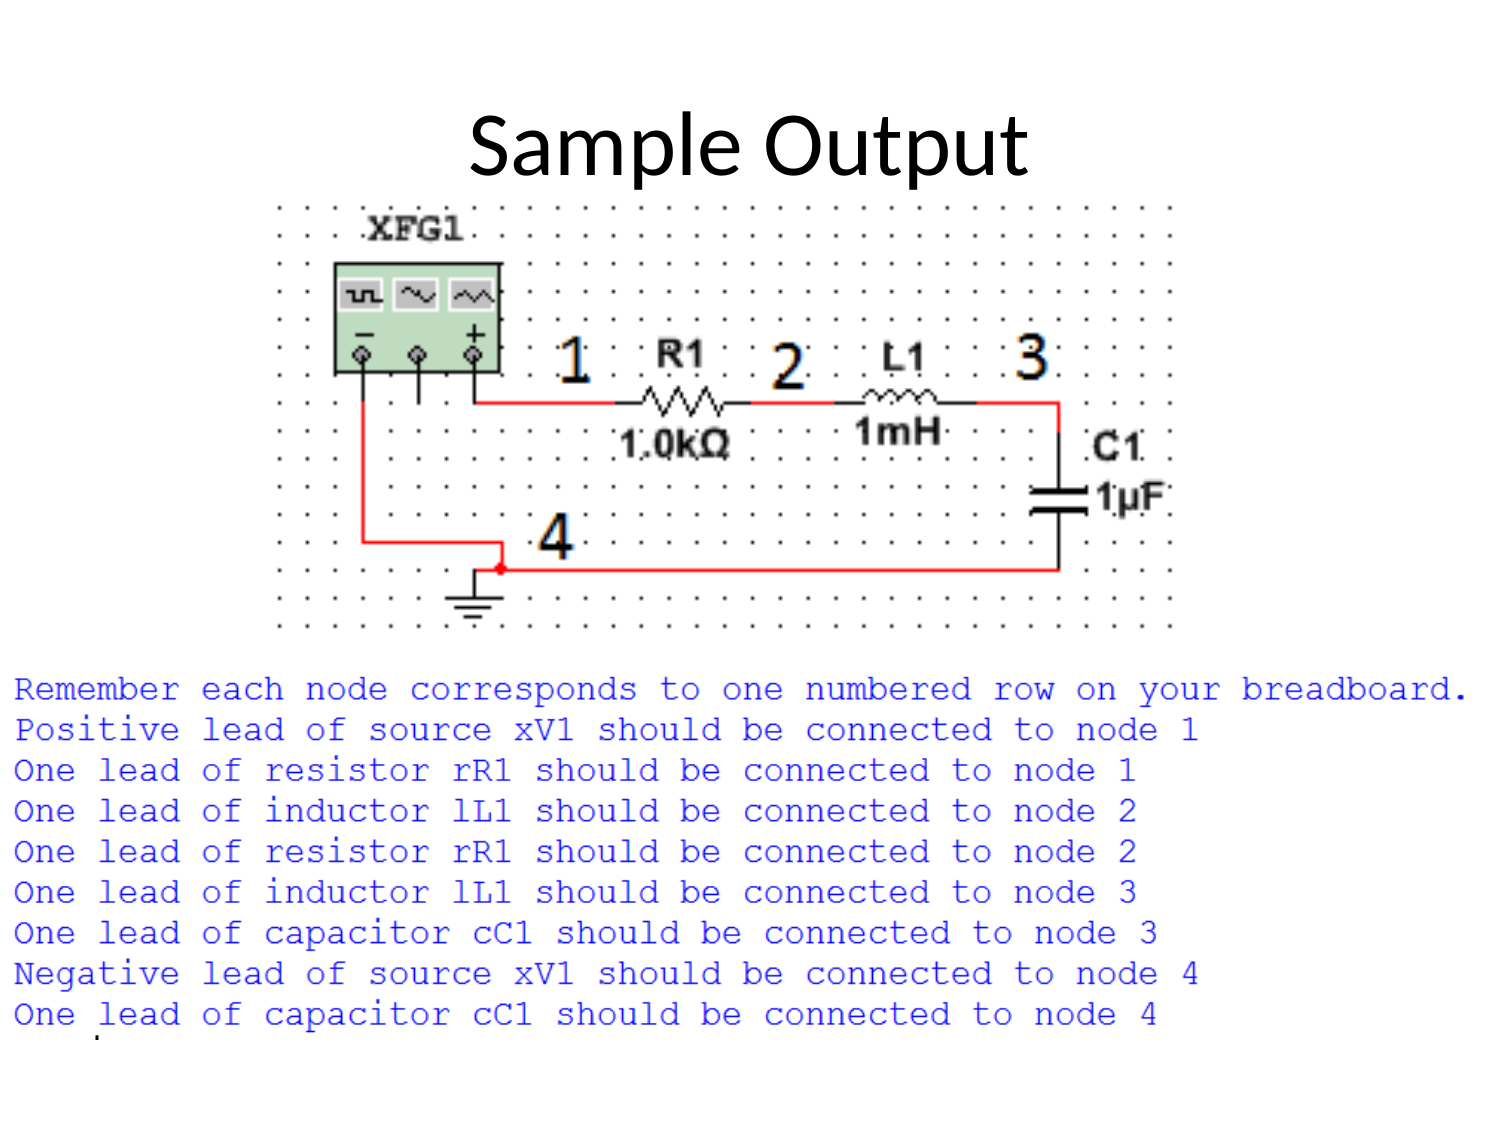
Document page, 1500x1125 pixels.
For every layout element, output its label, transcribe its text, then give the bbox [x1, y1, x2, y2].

title Sample Output [75, 45, 1425, 233]
picture [0, 195, 1500, 1049]
